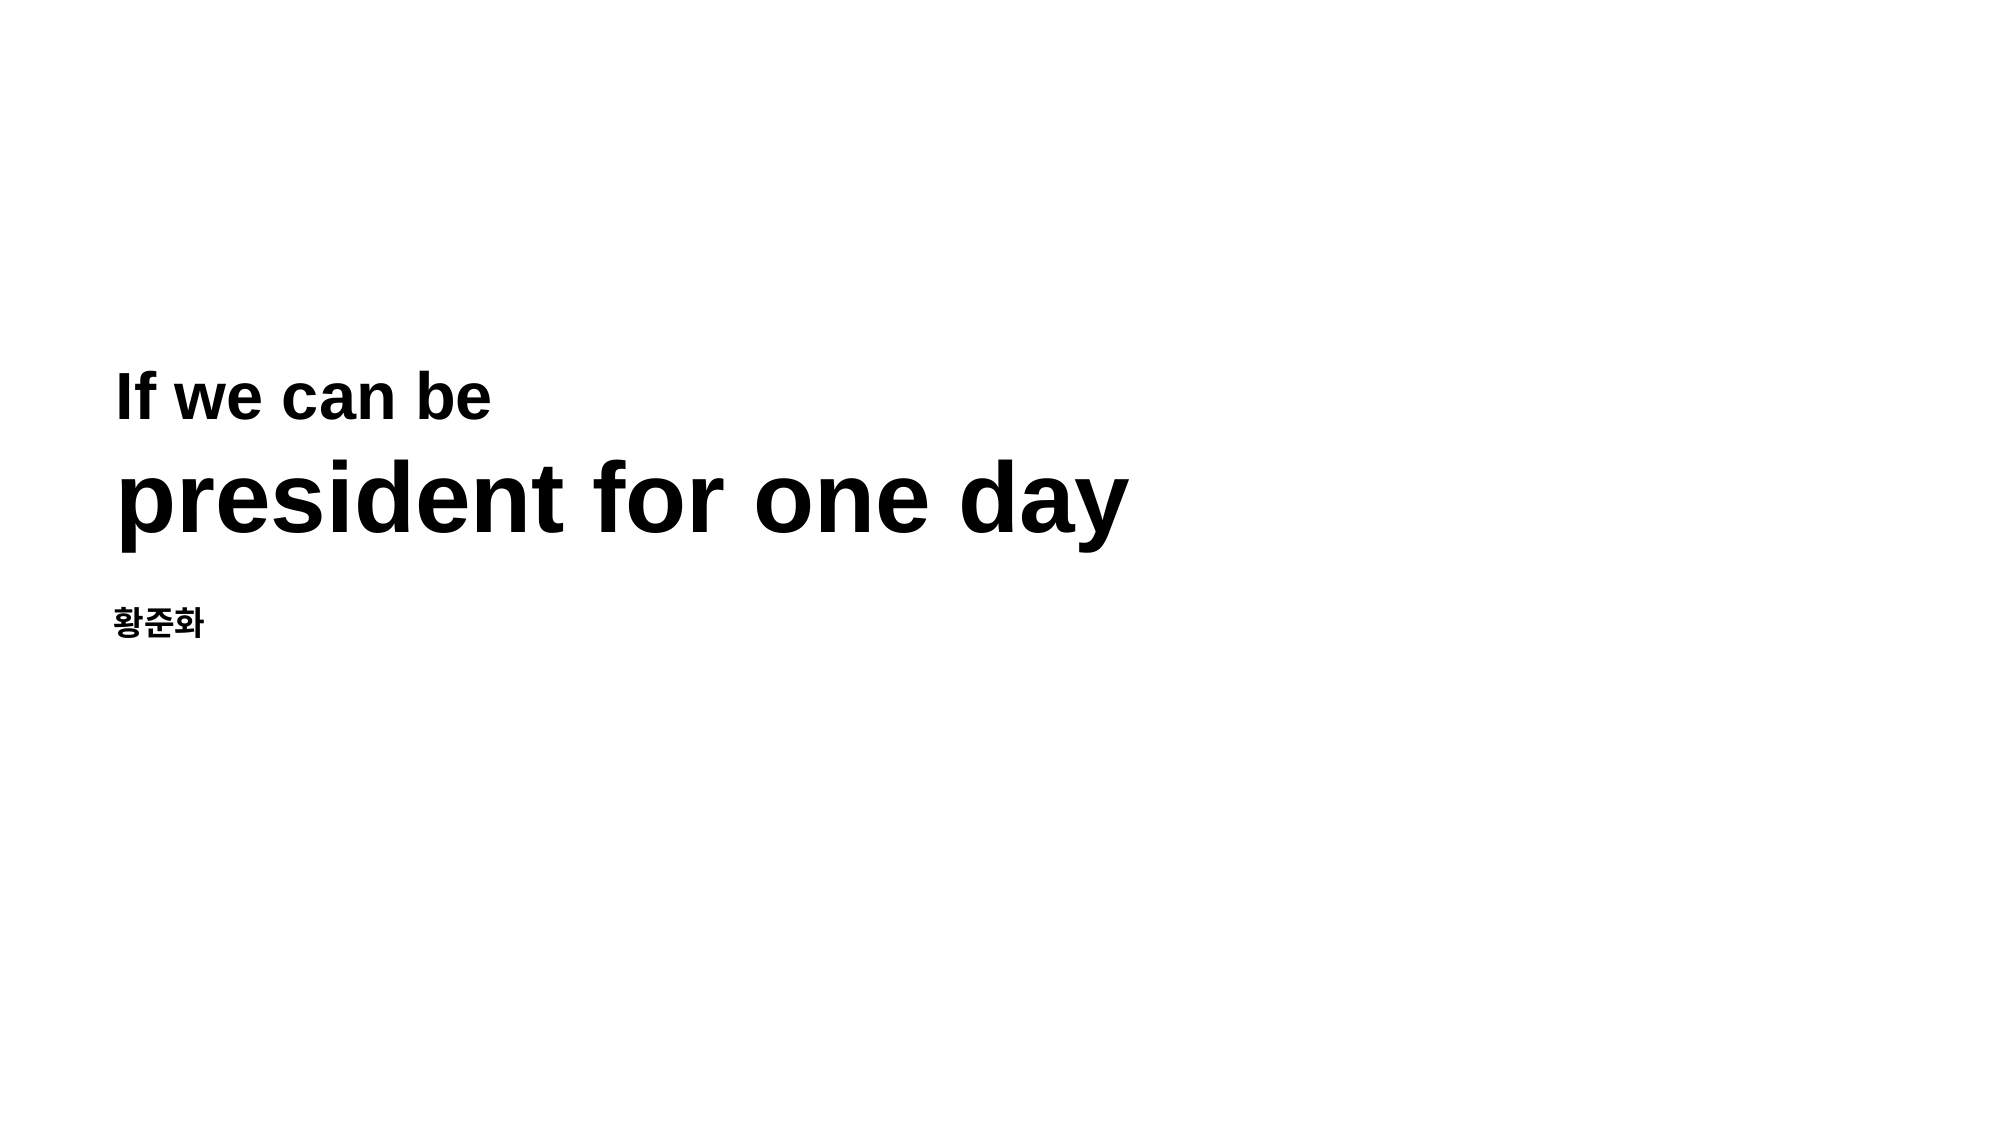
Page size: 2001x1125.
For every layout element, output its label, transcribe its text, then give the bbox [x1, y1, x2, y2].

text_box If we can be president for one day [100, 345, 1147, 561]
text_box 황준화 [99, 595, 221, 650]
